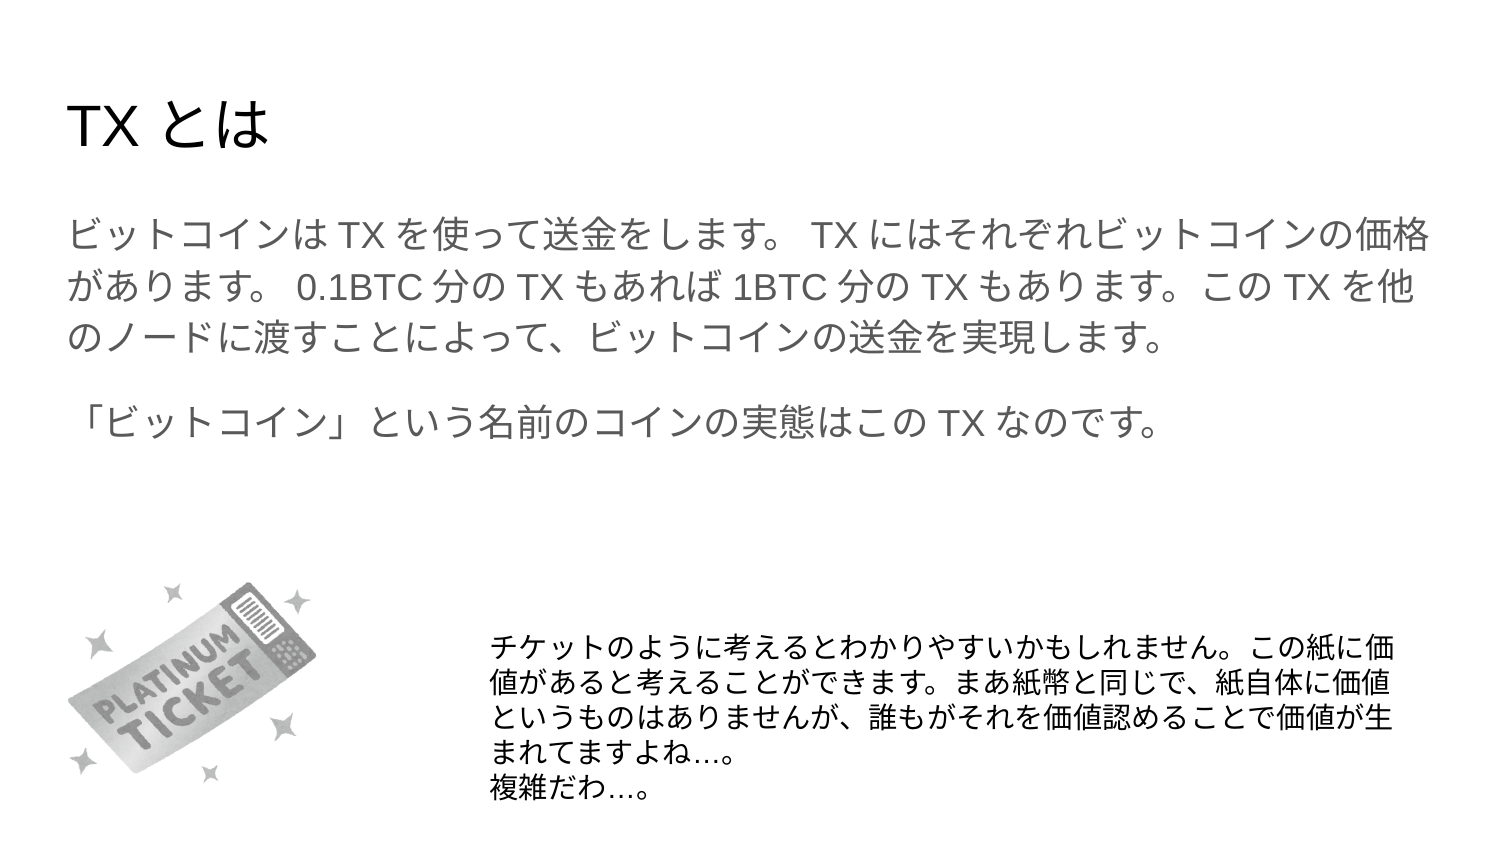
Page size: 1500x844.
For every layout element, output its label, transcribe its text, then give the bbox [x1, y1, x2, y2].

picture [50, 562, 324, 812]
text_box チケットのように考えるとわかりやすいかもしれません。この紙に価値があると考えることができます。まあ紙幣と同じで、紙自体に価値というものはありませんが、誰もがそれを価値認めることで価値が生まれてますよね…。 複雑だわ…。 [474, 614, 1433, 811]
list ビットコインはTXを使って送金をします。TXにはそれぞれビットコインの価格があります。0.1BTC分のTXもあれば1BTC分のTXもあります。このTXを他のノードに渡すことによって、ビットコインの送金を実現します。 「ビットコイン」という名前のコインの実態はこのTXなのです。 [51, 189, 1449, 563]
title TXとは [51, 72, 1449, 167]
